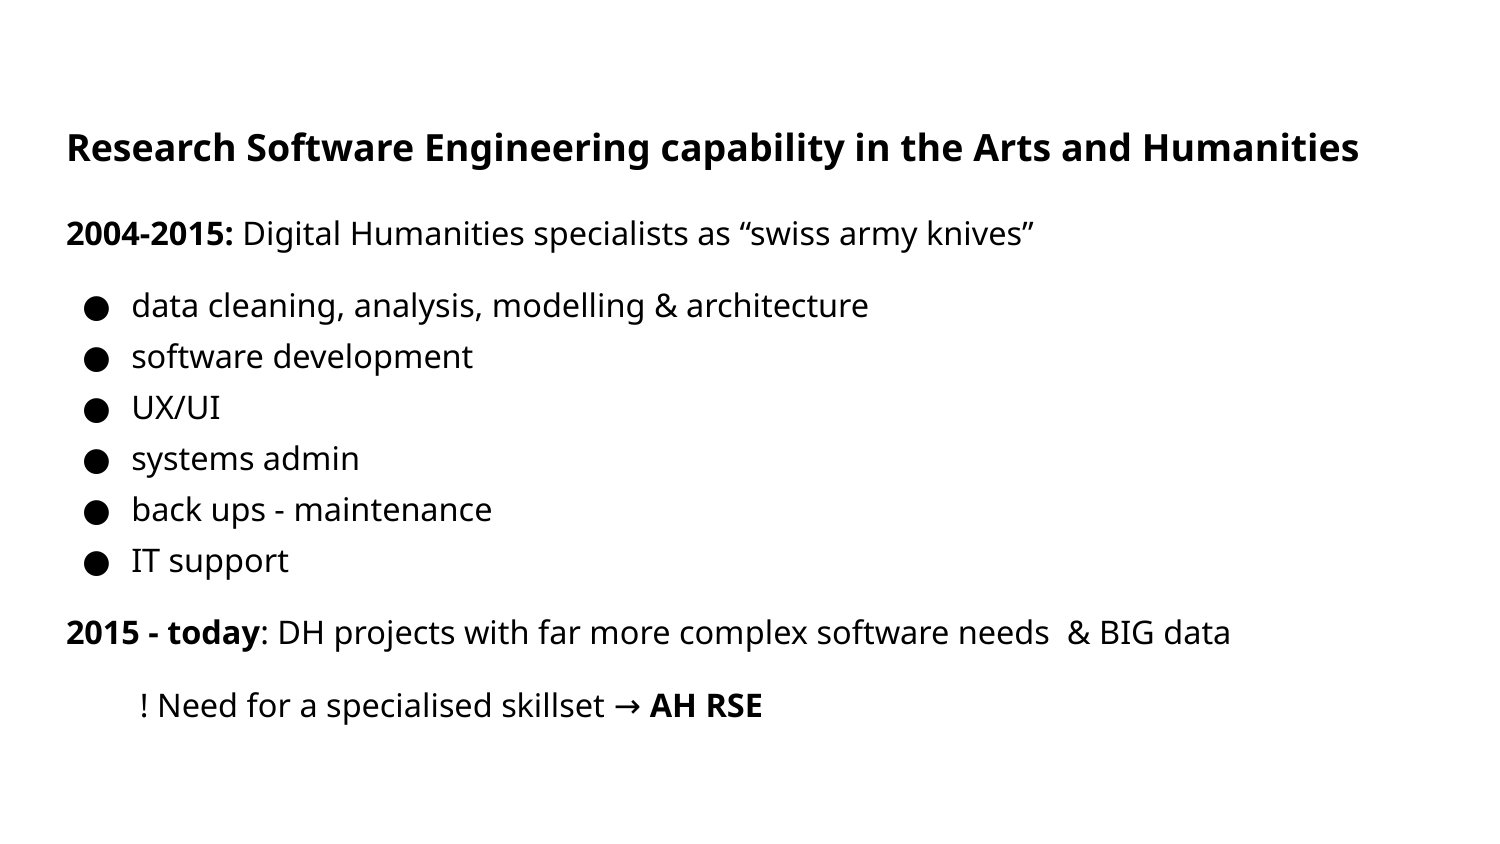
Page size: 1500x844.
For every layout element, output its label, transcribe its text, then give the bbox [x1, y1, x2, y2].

title Research Software Engineering capability in the Arts and Humanities [51, 72, 1449, 167]
list 2004-2015: Digital Humanities specialists as “swiss army knives” data cleaning, analysis, modelling & architecture software development UX/UI systems admin back ups - maintenance IT support 2015 - today: DH projects with far more complex software needs & BIG data ! Need for a specialised skillset → AH RSE [51, 189, 1449, 750]
